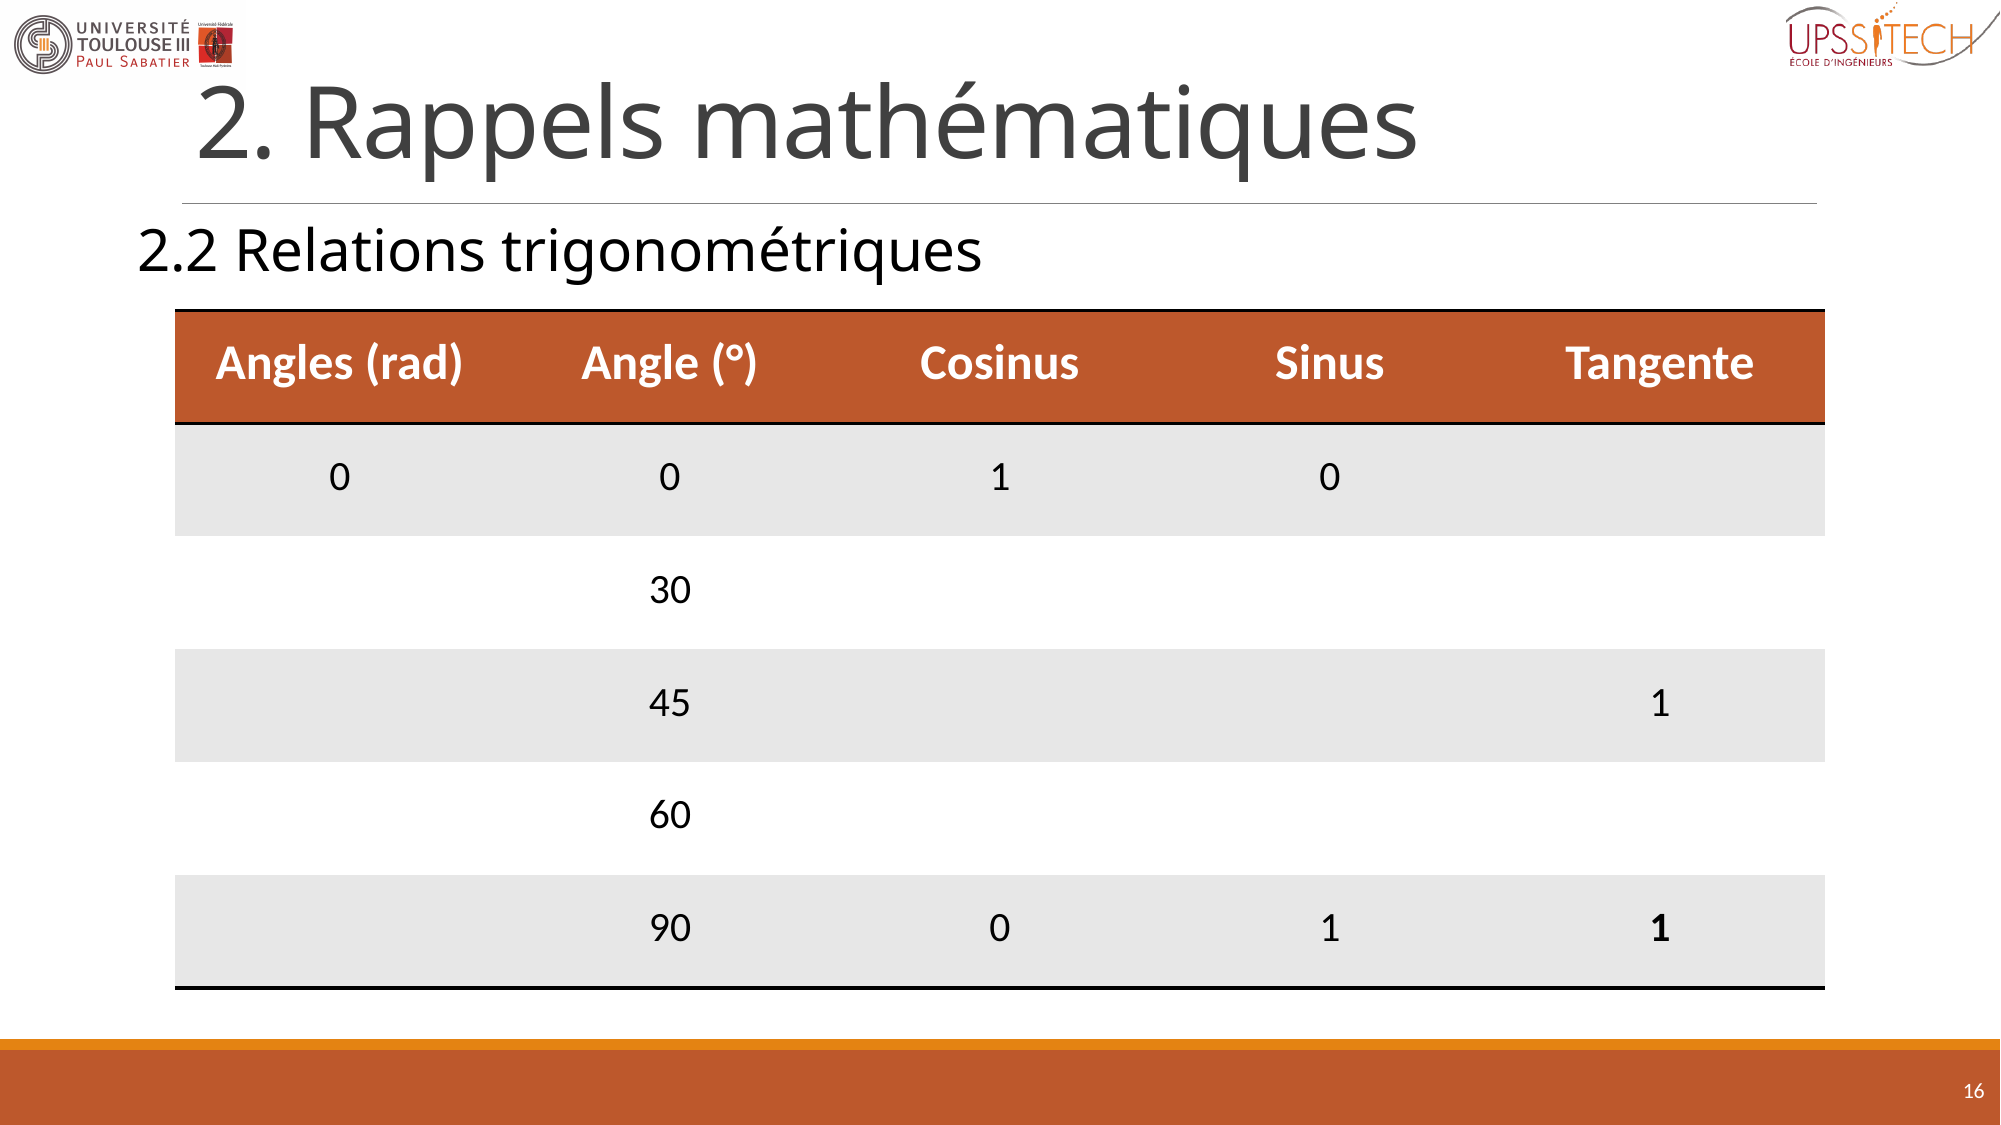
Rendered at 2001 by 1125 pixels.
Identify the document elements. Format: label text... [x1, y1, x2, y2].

picture [1784, 0, 2000, 69]
text_box 2.2 Relations trigonométriques [122, 205, 999, 291]
picture [0, 0, 246, 90]
slide_number 16 [1784, 1059, 2000, 1120]
title 2. Rappels mathématiques [180, 47, 1830, 187]
